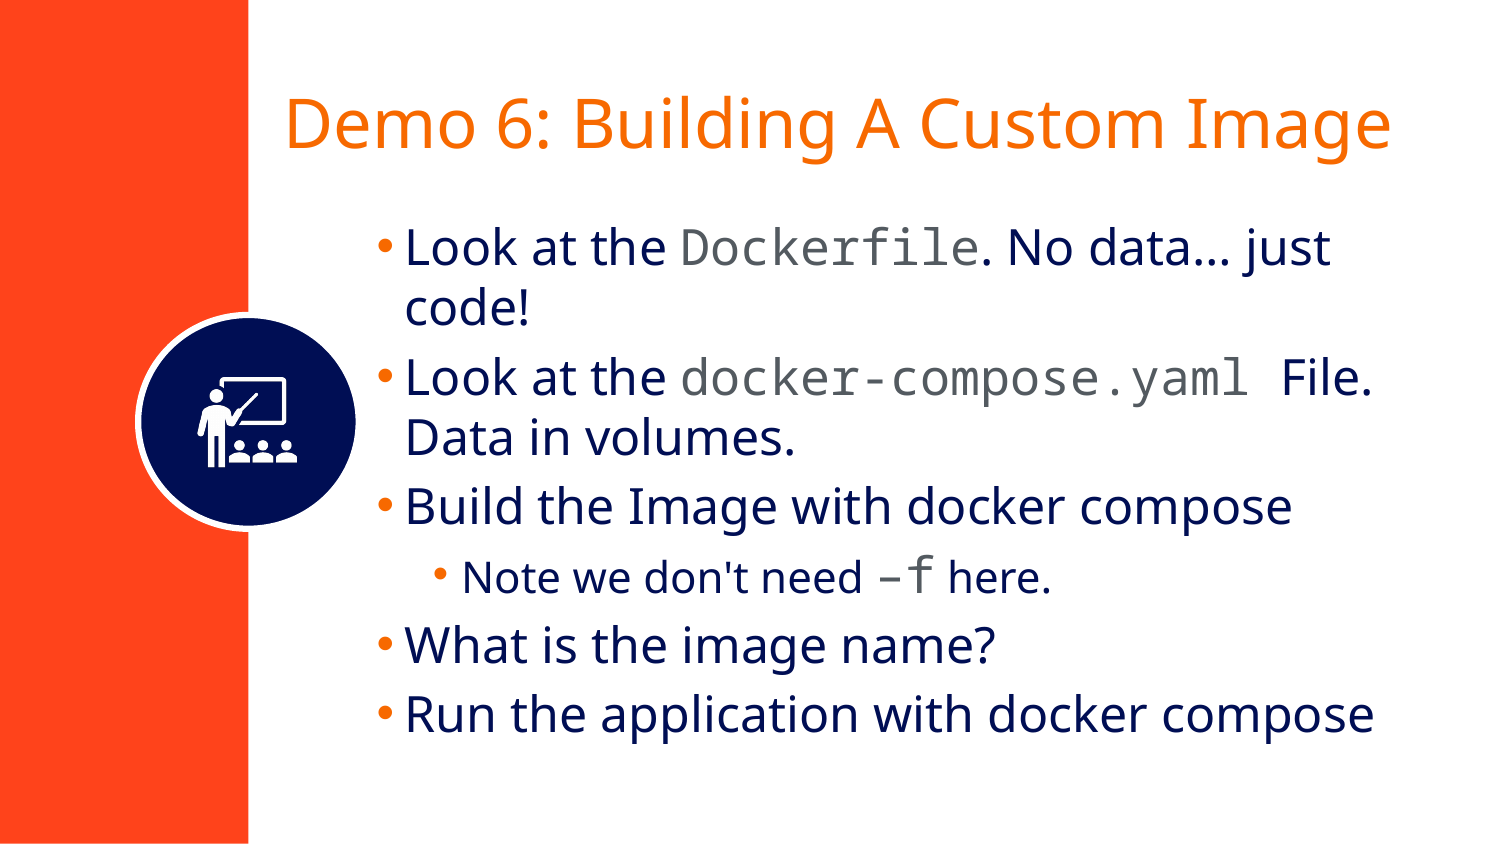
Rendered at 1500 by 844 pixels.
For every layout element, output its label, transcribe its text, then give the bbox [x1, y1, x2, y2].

title Demo 6: Building A Custom Image [283, 44, 1433, 208]
list Look at the Dockerfile. No data… just code! Look at the docker-compose.yaml File. Data in volumes. Build the Image with docker compose Note we don't need –f here. What is the image name? Run the application with docker compose [376, 207, 1442, 760]
picture [191, 365, 304, 478]
